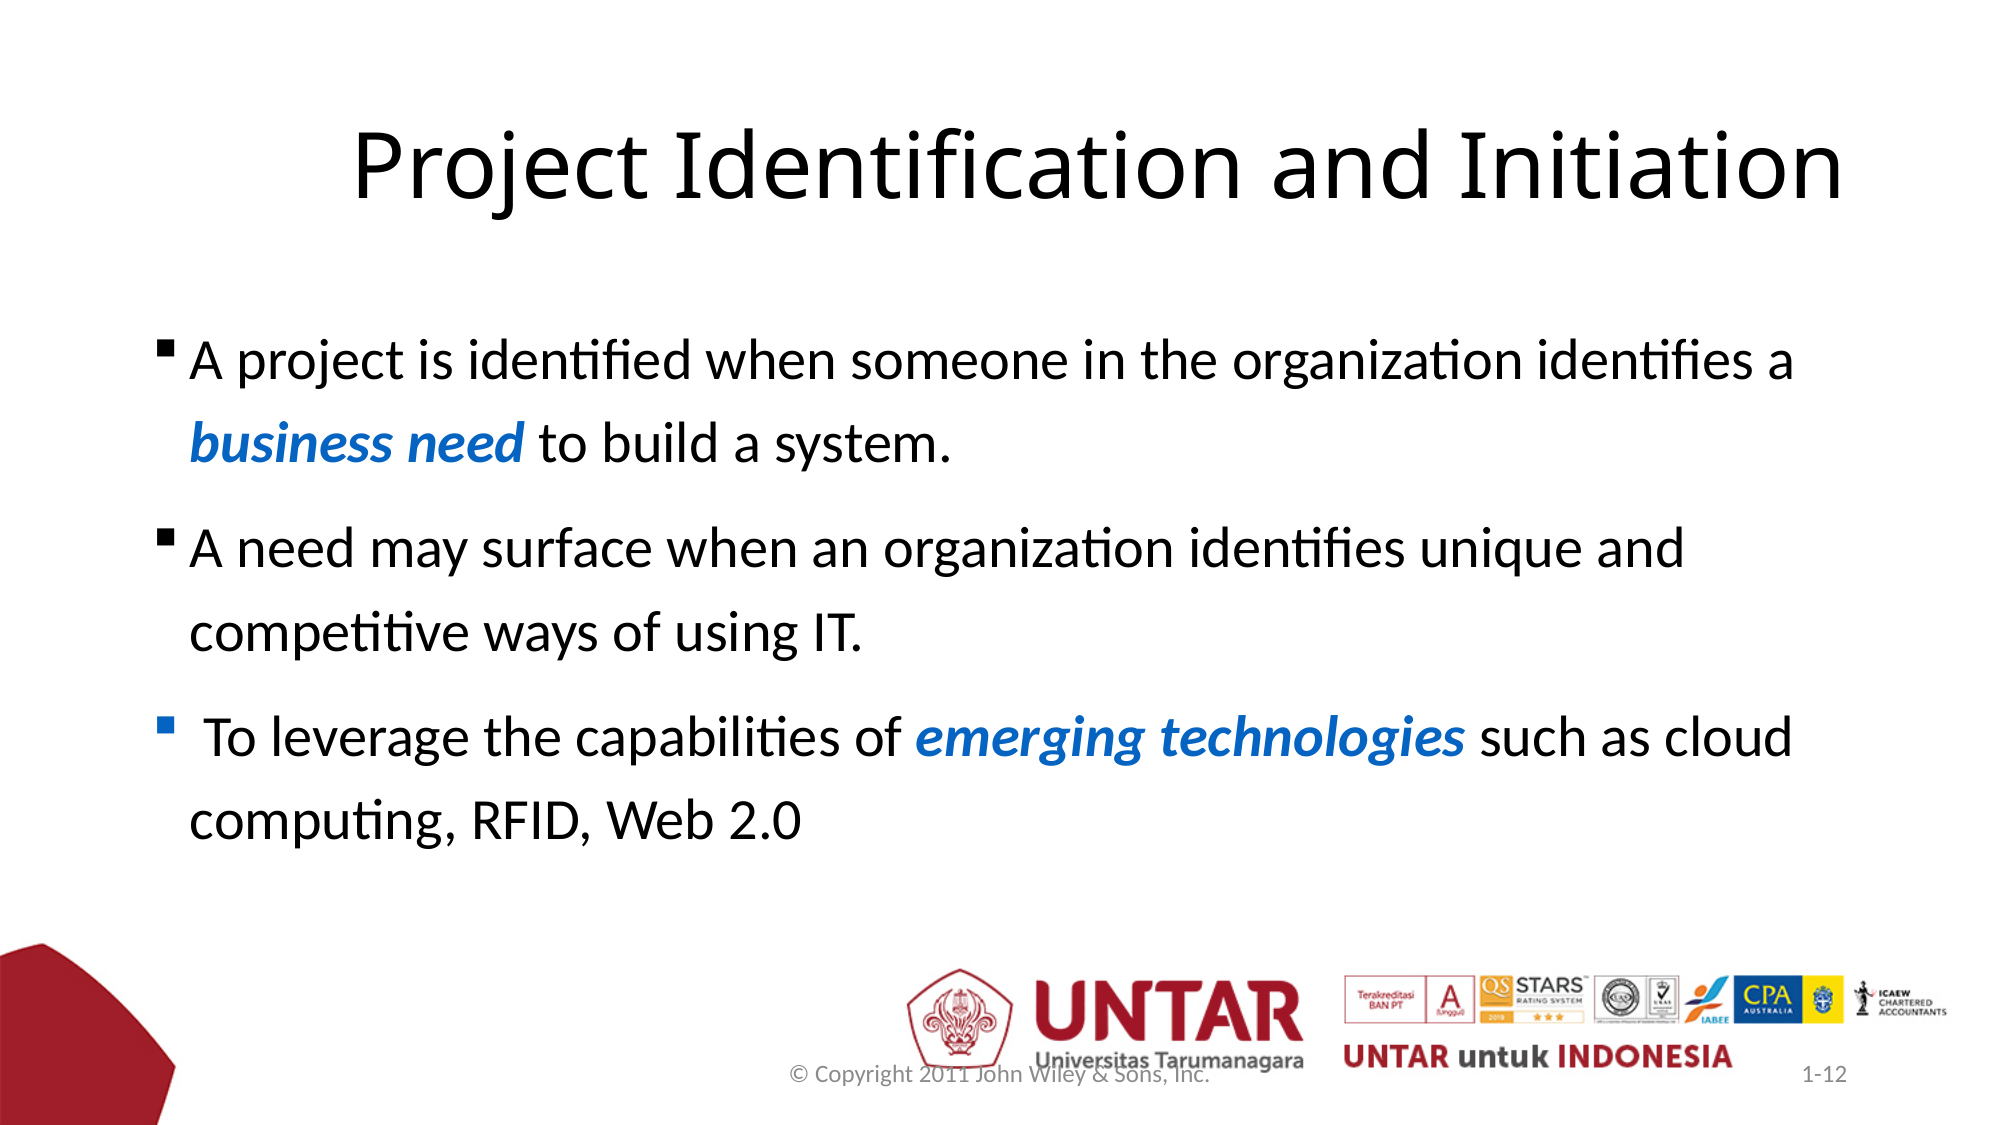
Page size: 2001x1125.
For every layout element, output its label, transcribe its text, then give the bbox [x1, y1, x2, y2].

title Project Identification and Initiation [137, 59, 1863, 278]
picture [0, 0, 2001, 1125]
slide_number 1-12 [1412, 1042, 1863, 1103]
footer © Copyright 2011 John Wiley & Sons, Inc. [662, 1042, 1338, 1103]
list A project is identified when someone in the organization identifies a business need to build a system. A need may surface when an organization identifies unique and competitive ways of using IT. To leverage the capabilities of emerging technologies such as cloud computing, RFID, Web 2.0 [137, 299, 1863, 1014]
